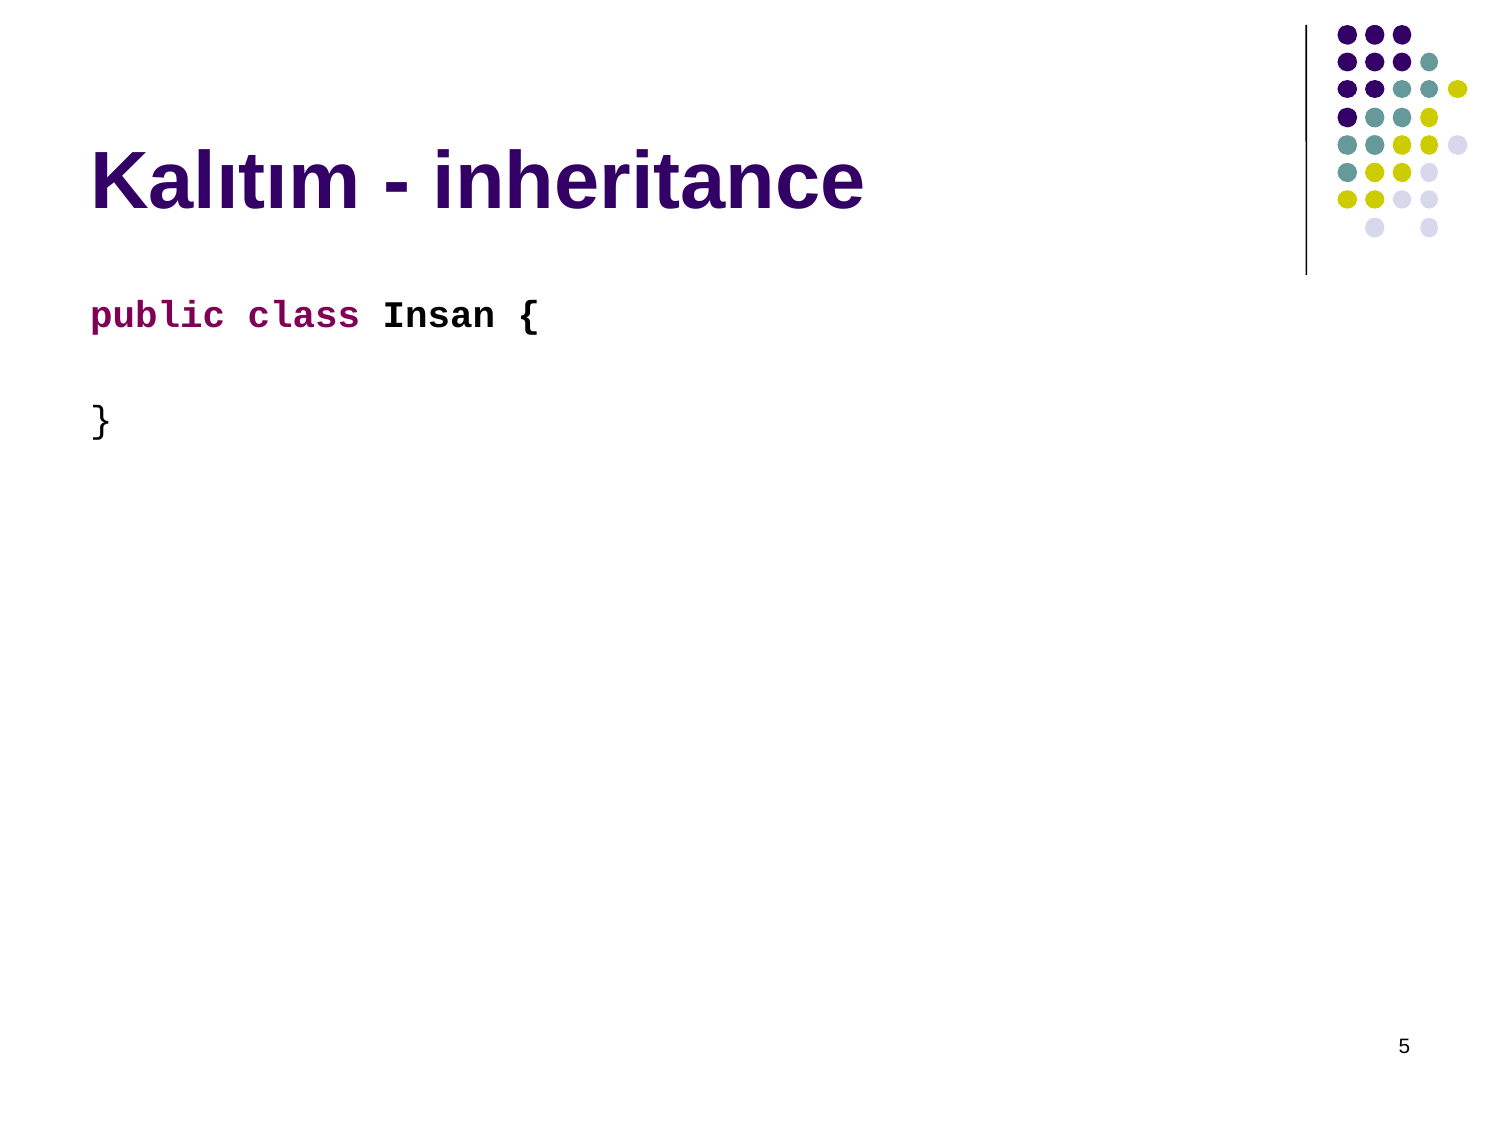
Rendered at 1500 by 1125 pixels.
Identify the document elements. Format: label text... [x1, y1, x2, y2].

slide_number 5 [1074, 1024, 1426, 1101]
list public class Insan { } [75, 282, 1425, 1006]
title Kalıtım - inheritance [75, 20, 1313, 233]
